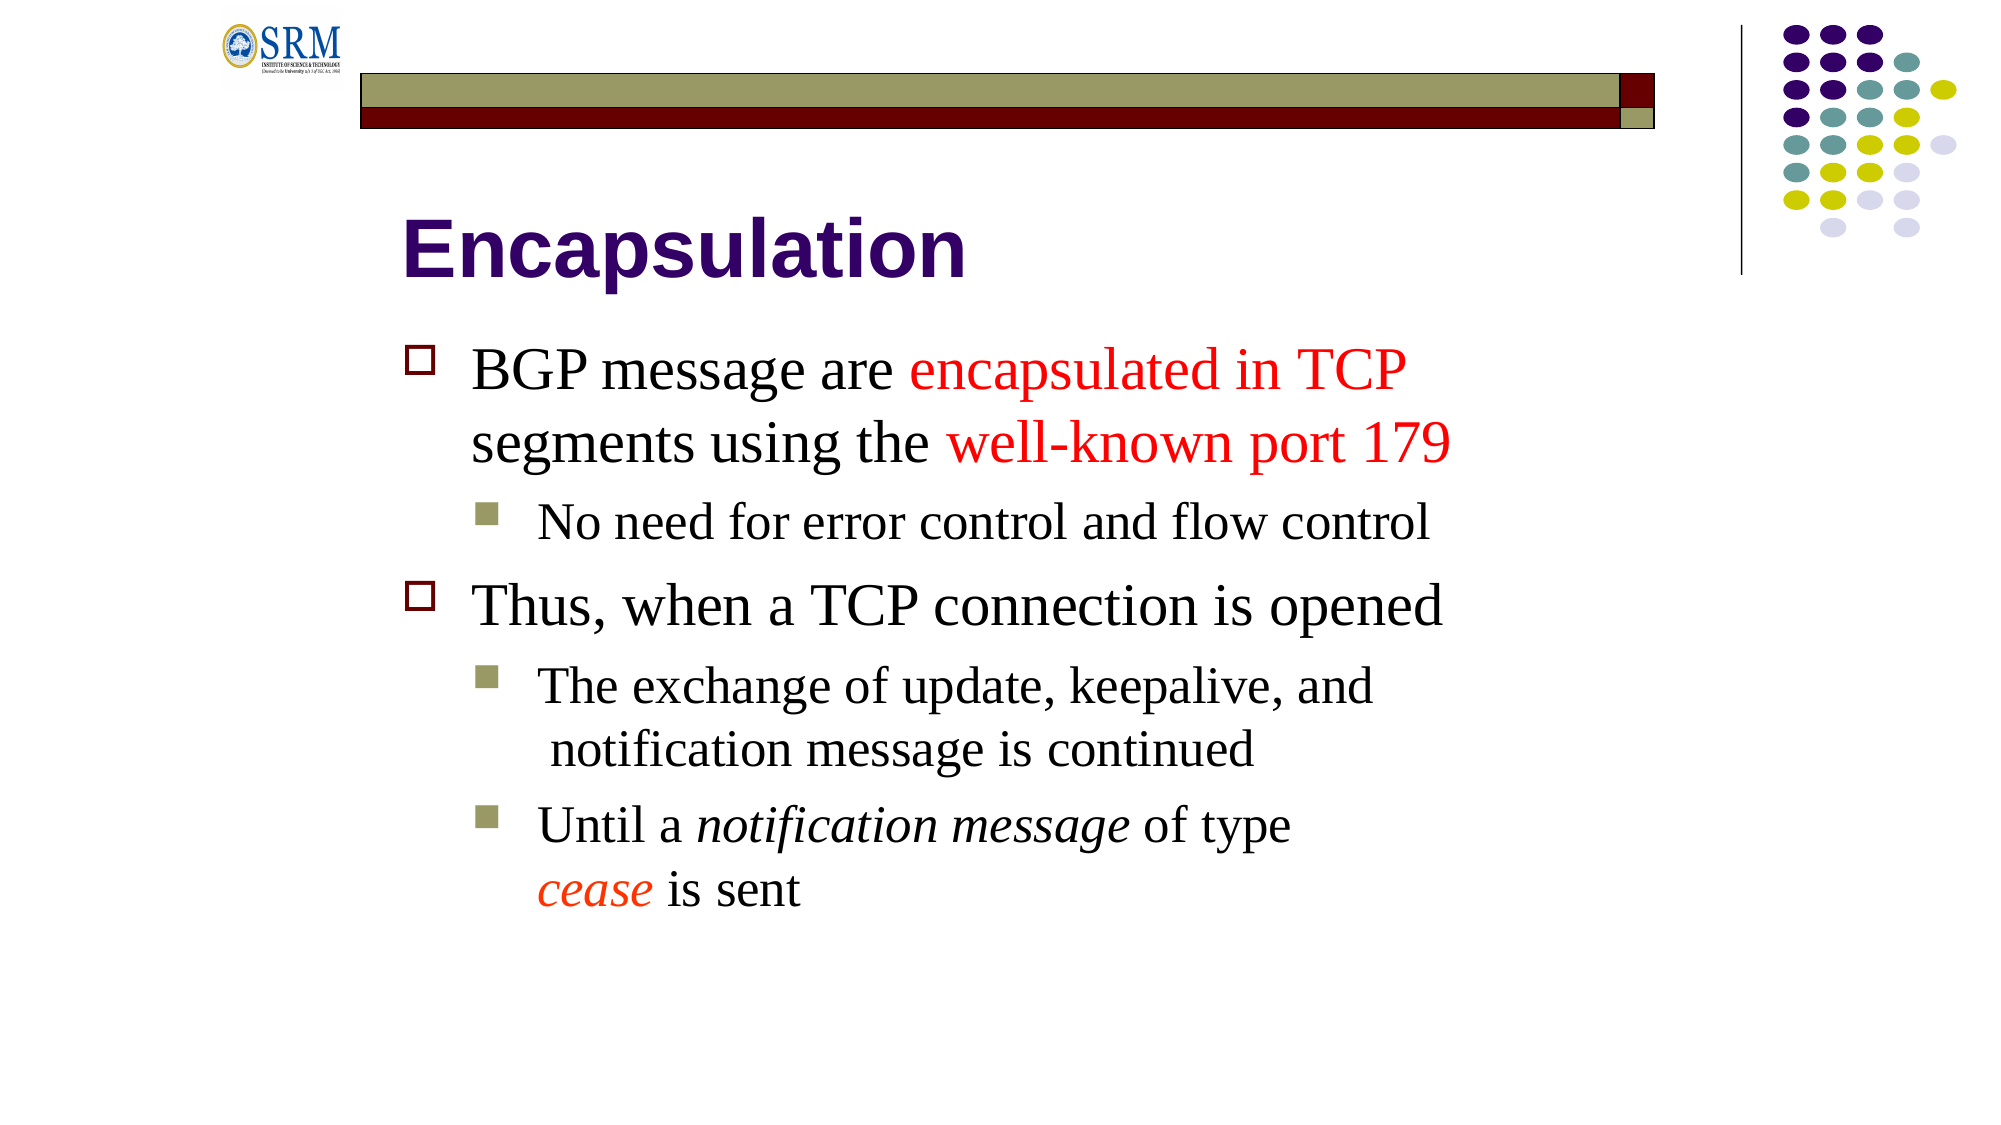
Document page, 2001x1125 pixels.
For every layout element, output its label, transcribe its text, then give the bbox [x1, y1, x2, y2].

table_header [1621, 74, 1653, 107]
picture [220, 5, 343, 92]
table_cell [1621, 108, 1653, 128]
title Encapsulation [399, 104, 1048, 294]
text_box BGP message are encapsulated in TCP segments using the well-known port 179 No need for error control and flow control Thus, when a TCP connection is opened The exchange of update, keepalive, and notification message is continued Until a notification message of type cease is sent [399, 327, 1573, 918]
table_cell [1048, 108, 1619, 128]
table_header [362, 74, 1619, 107]
table_cell [362, 108, 399, 128]
